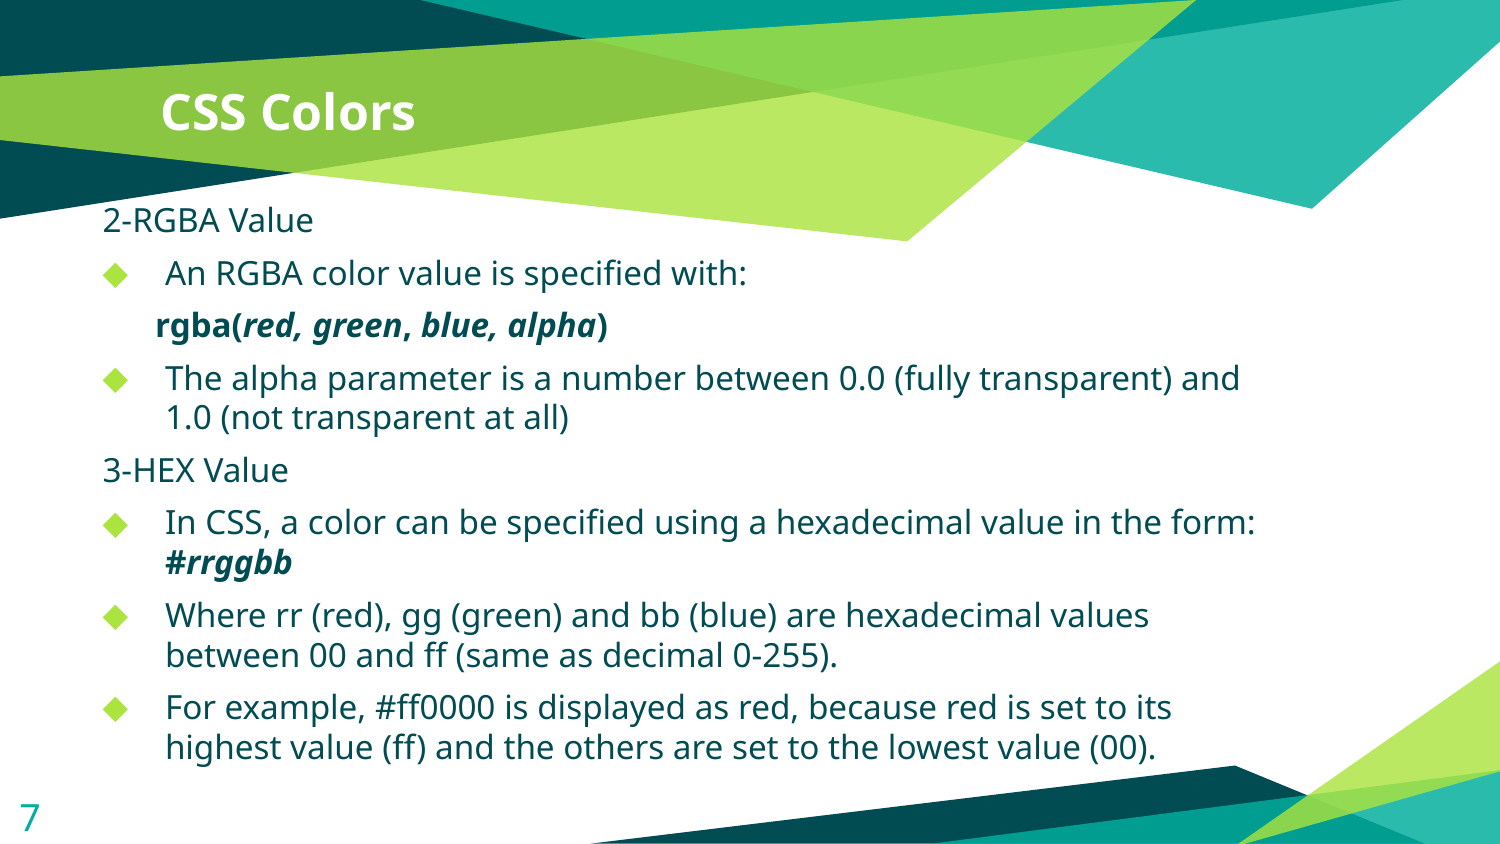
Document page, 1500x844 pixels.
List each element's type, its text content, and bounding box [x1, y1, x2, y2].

title CSS Colors [145, 65, 1355, 206]
slide_number 7 [4, 779, 95, 844]
list 2-RGBA Value An RGBA color value is specified with: rgba(red, green, blue, alpha) The alpha parameter is a number between 0.0 (fully transparent) and 1.0 (not transparent at all) 3-HEX Value In CSS, a color can be specified using a hexadecimal value in the form: #rrggbb Where rr (red), gg (green) and bb (blue) are hexadecimal values between 00 and ff (same as decimal 0-255). For example, #ff0000 is displayed as red, because red is set to its highest value (ff) and the others are set to the lowest value (00). [75, 184, 1285, 835]
